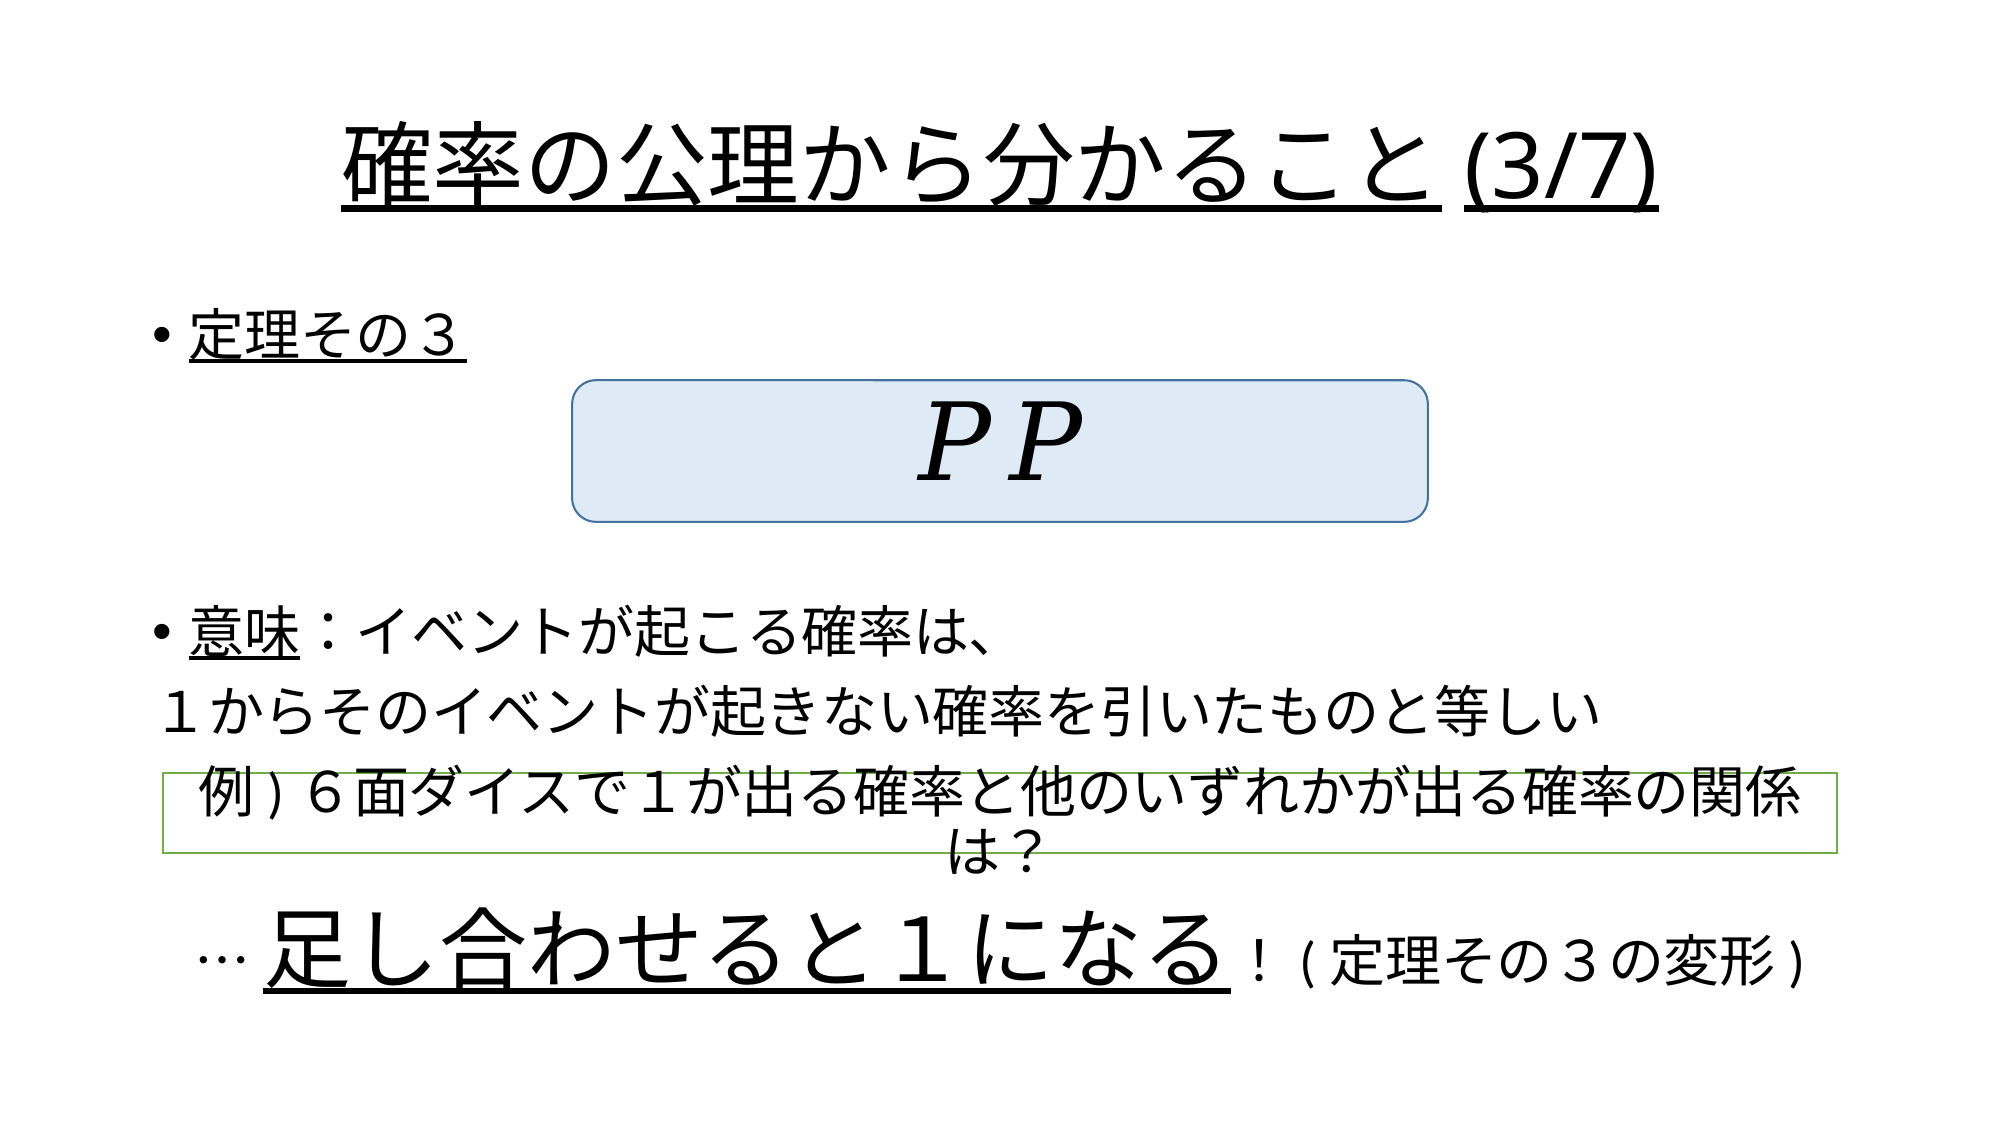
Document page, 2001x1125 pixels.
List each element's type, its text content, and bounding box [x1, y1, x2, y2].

title 確率の公理から分かること(3/7) [137, 59, 1863, 278]
text_box [162, 772, 1838, 854]
text_box [571, 379, 1429, 523]
